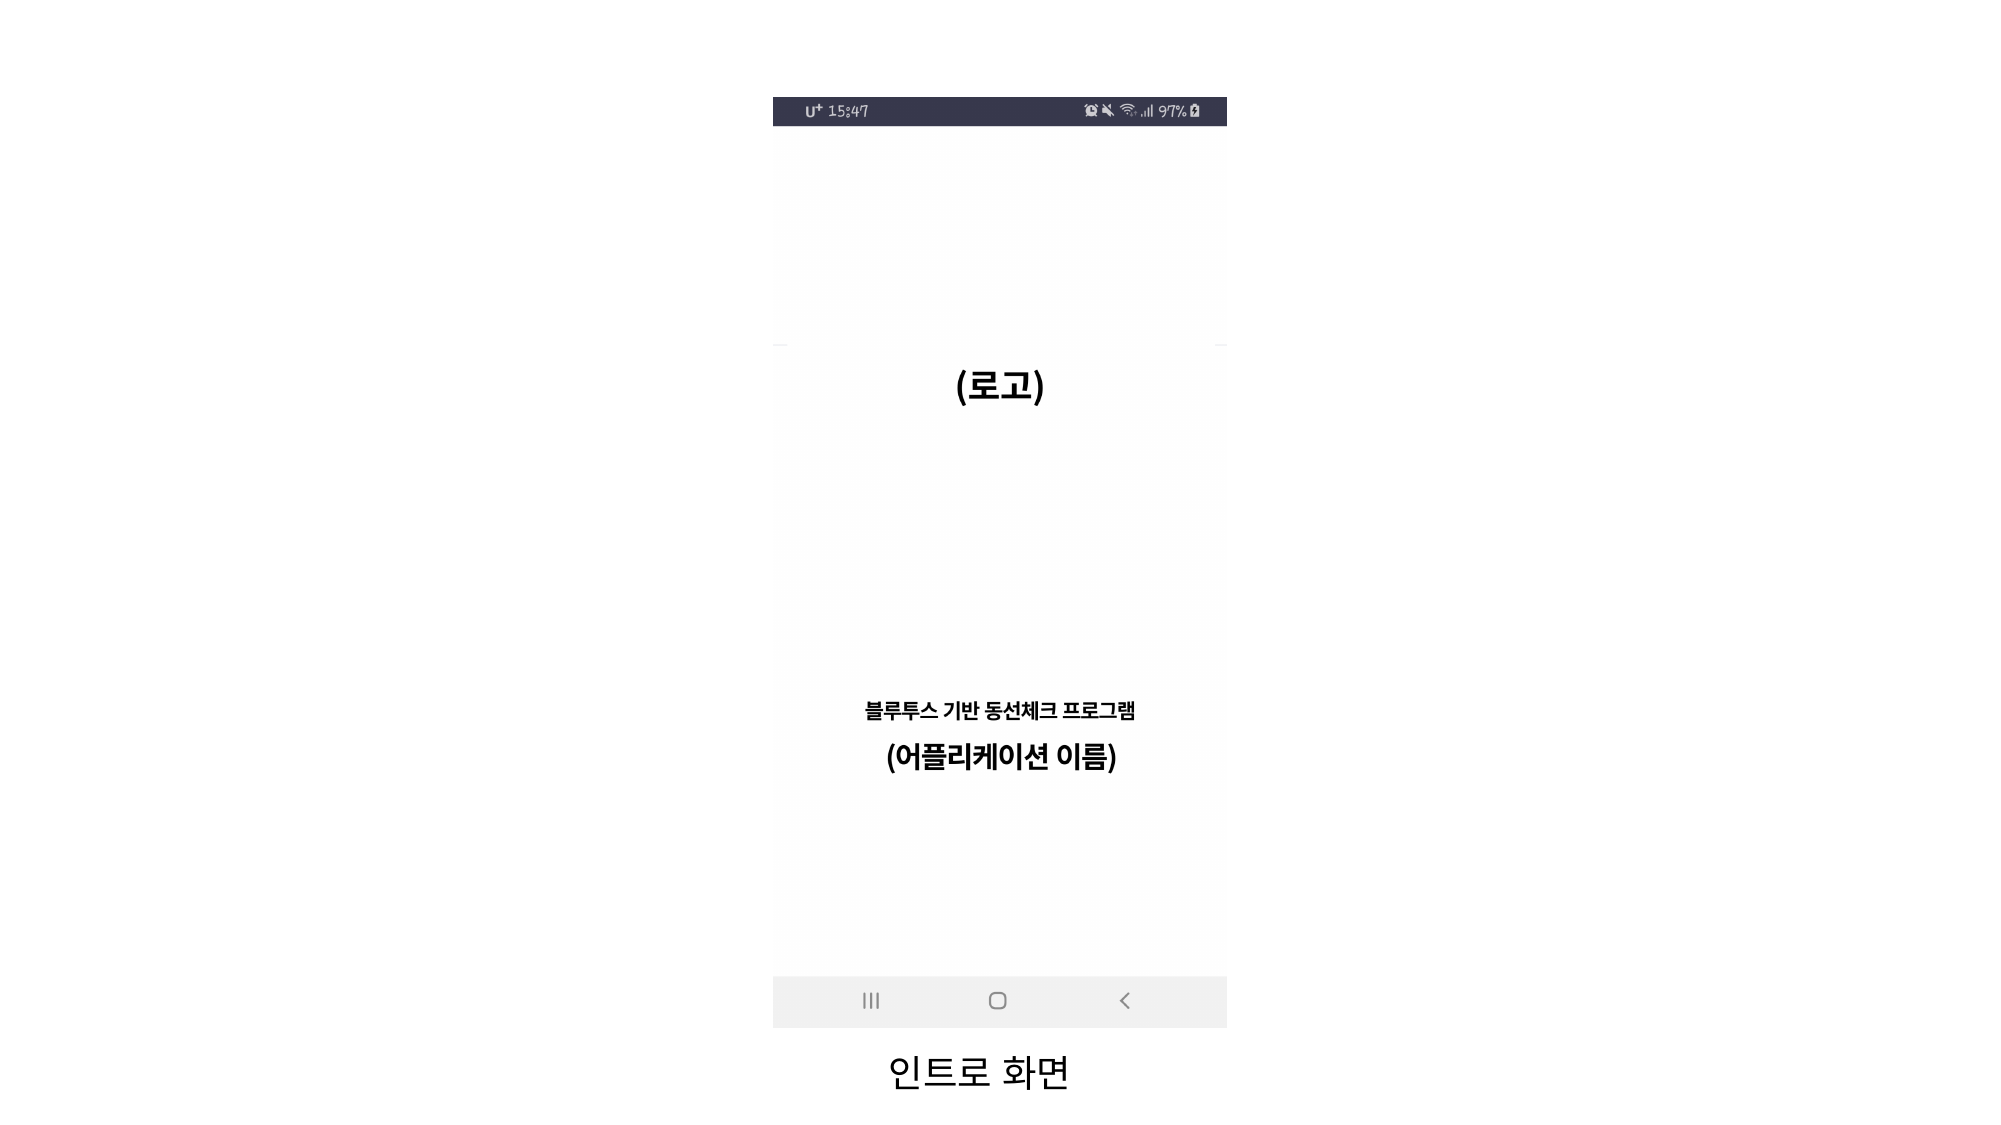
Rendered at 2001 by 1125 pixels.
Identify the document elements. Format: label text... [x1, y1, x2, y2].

text_box 인트로 화면 [873, 1042, 1364, 1102]
picture [773, 97, 1227, 1028]
